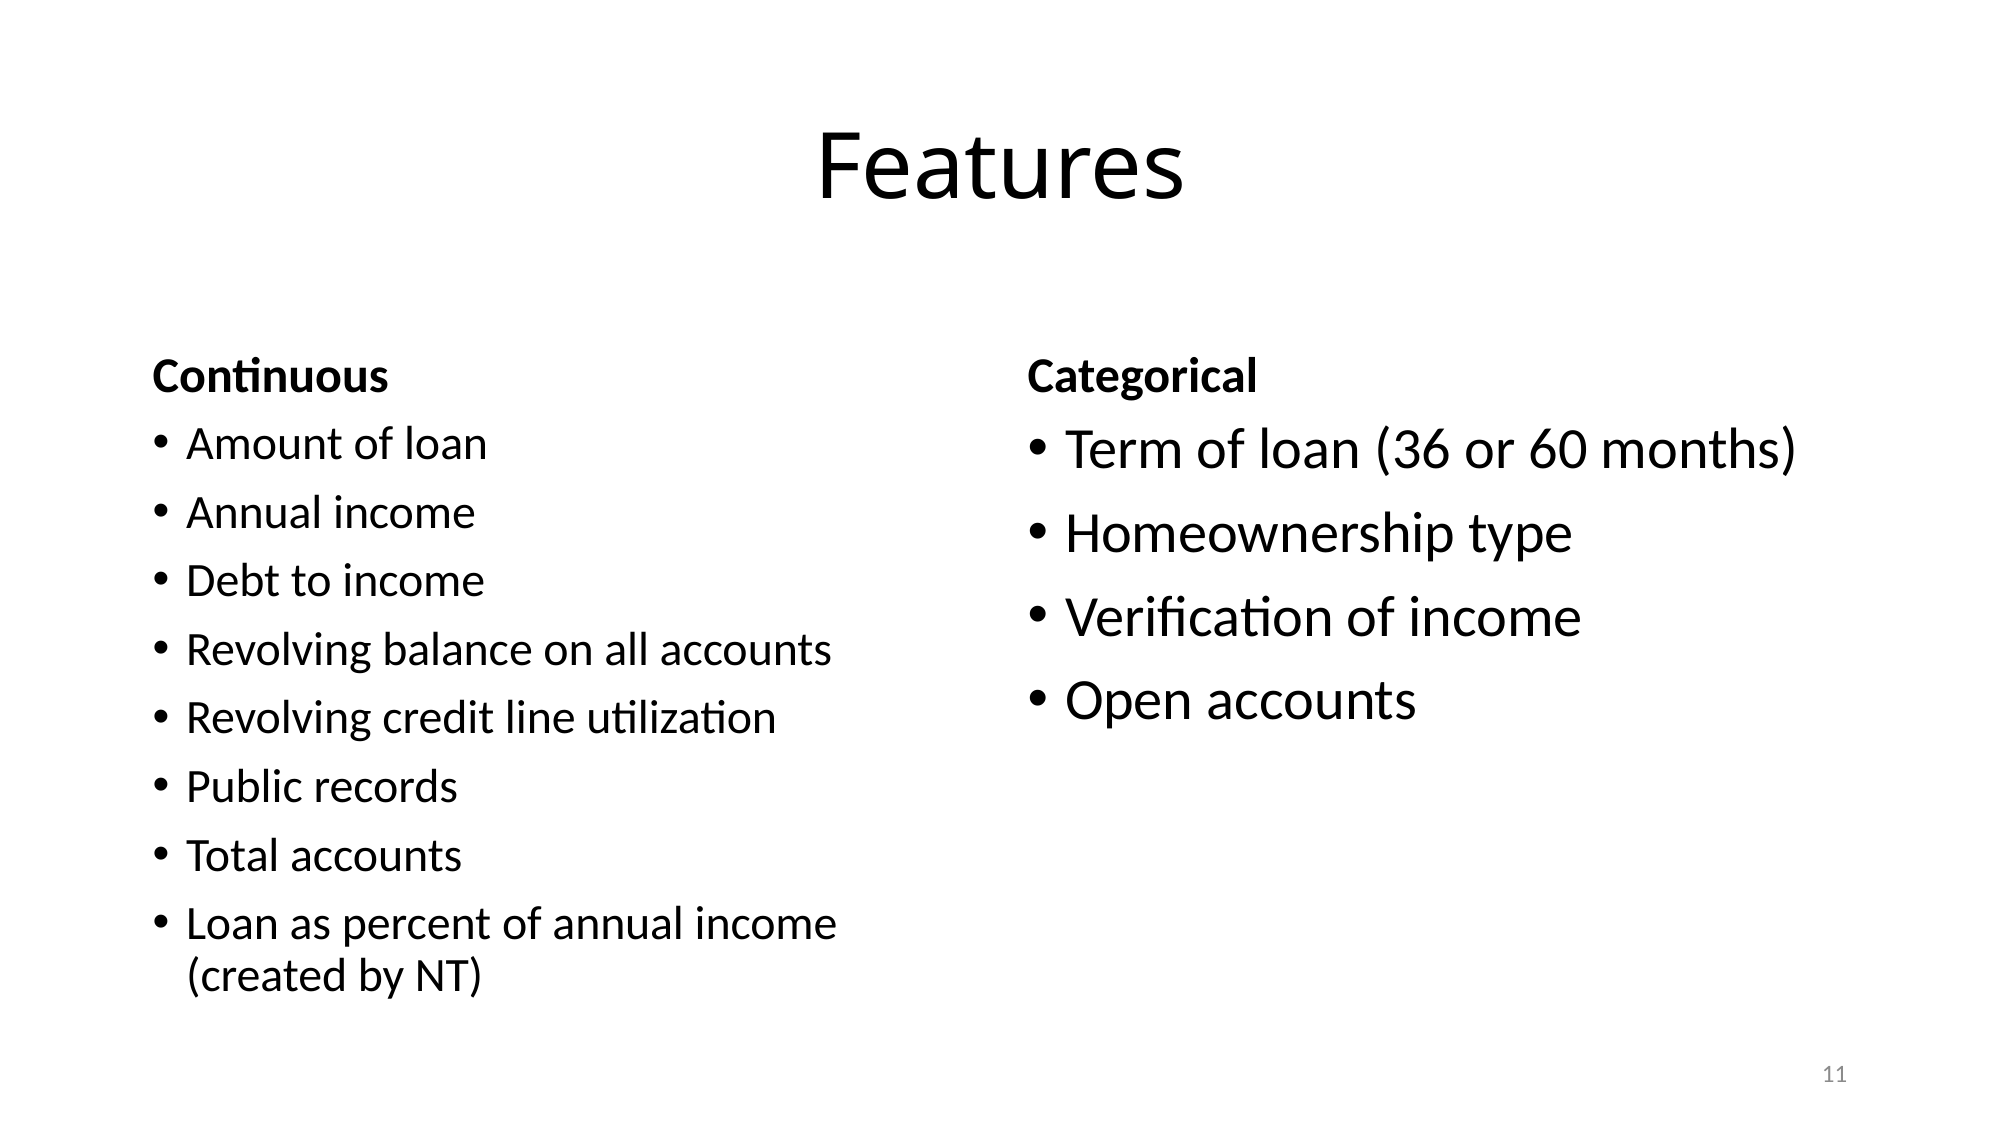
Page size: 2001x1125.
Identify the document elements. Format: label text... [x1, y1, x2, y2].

slide_number 11 [1412, 1042, 1863, 1103]
list Continuous [137, 275, 984, 410]
list Amount of loan Annual income Debt to income Revolving balance on all accounts Revolving credit line utilization Public records Total accounts Loan as percent of annual income (created by NT) [137, 410, 984, 1016]
list Categorical [1012, 275, 1863, 410]
list Term of loan (36 or 60 months) Homeownership type Verification of income Open accounts [1012, 410, 1863, 1016]
title Features [137, 59, 1863, 278]
